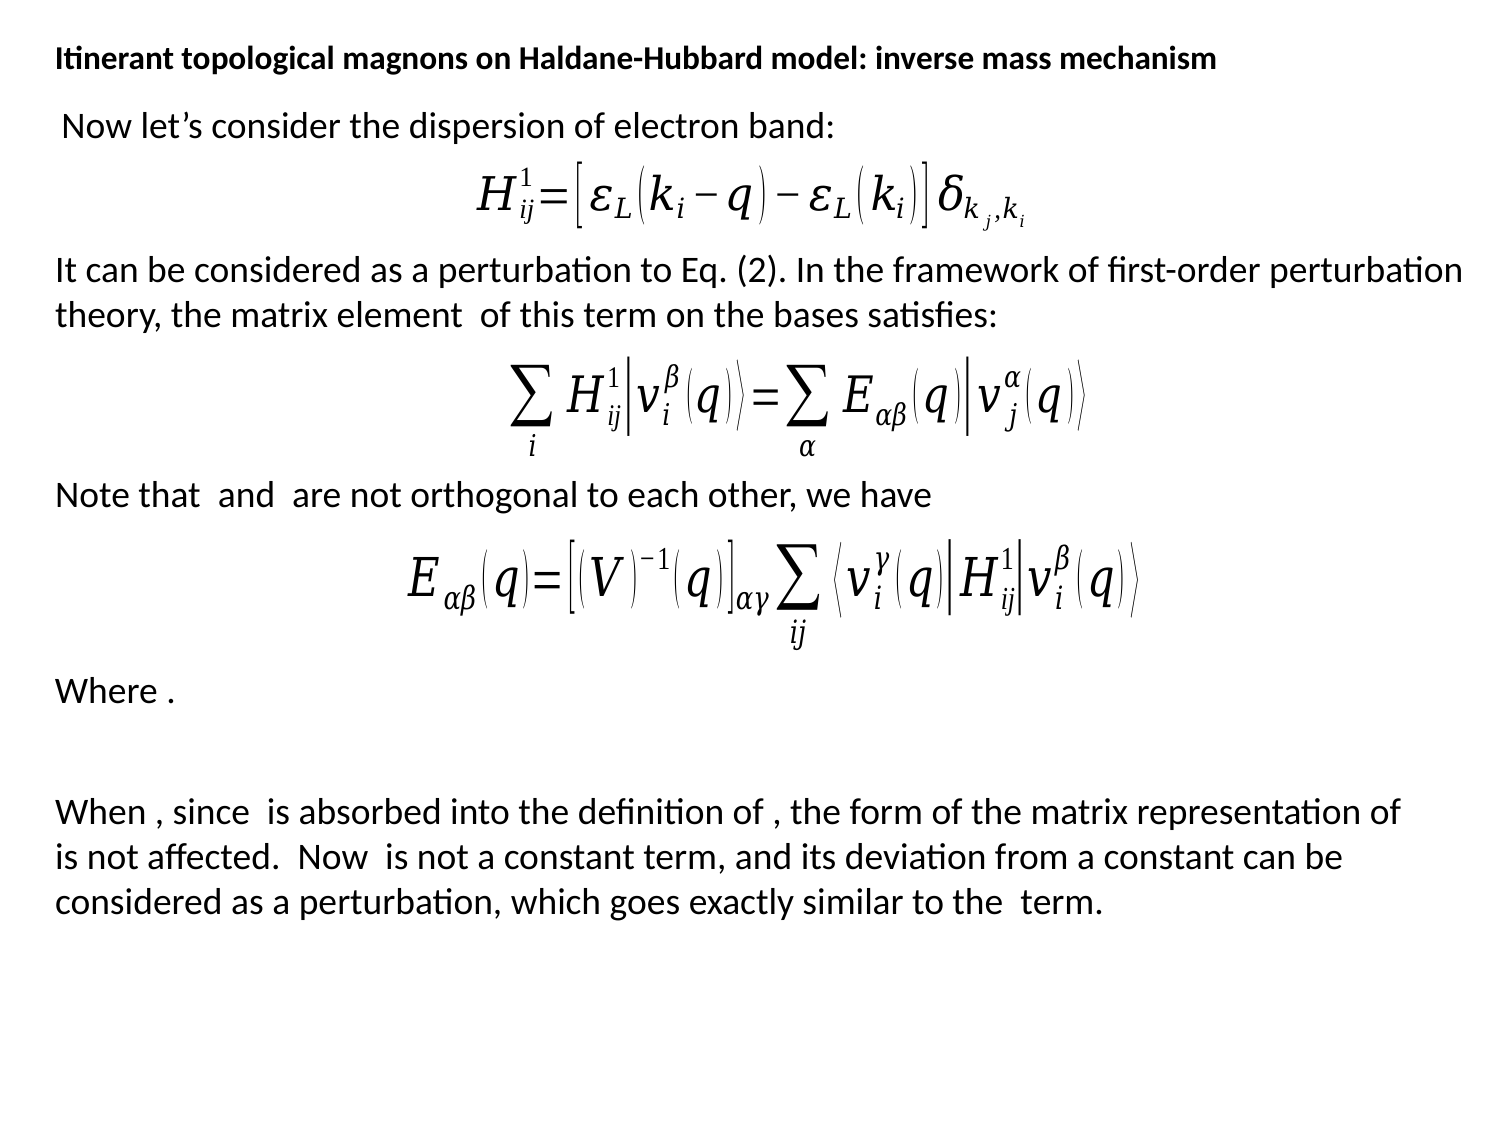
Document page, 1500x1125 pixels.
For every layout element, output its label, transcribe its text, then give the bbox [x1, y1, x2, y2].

text_box Itinerant topological magnons on Haldane-Hubbard model: inverse mass mechanism [40, 28, 1420, 84]
text_box Now let’s consider the dispersion of electron band: [46, 93, 852, 154]
